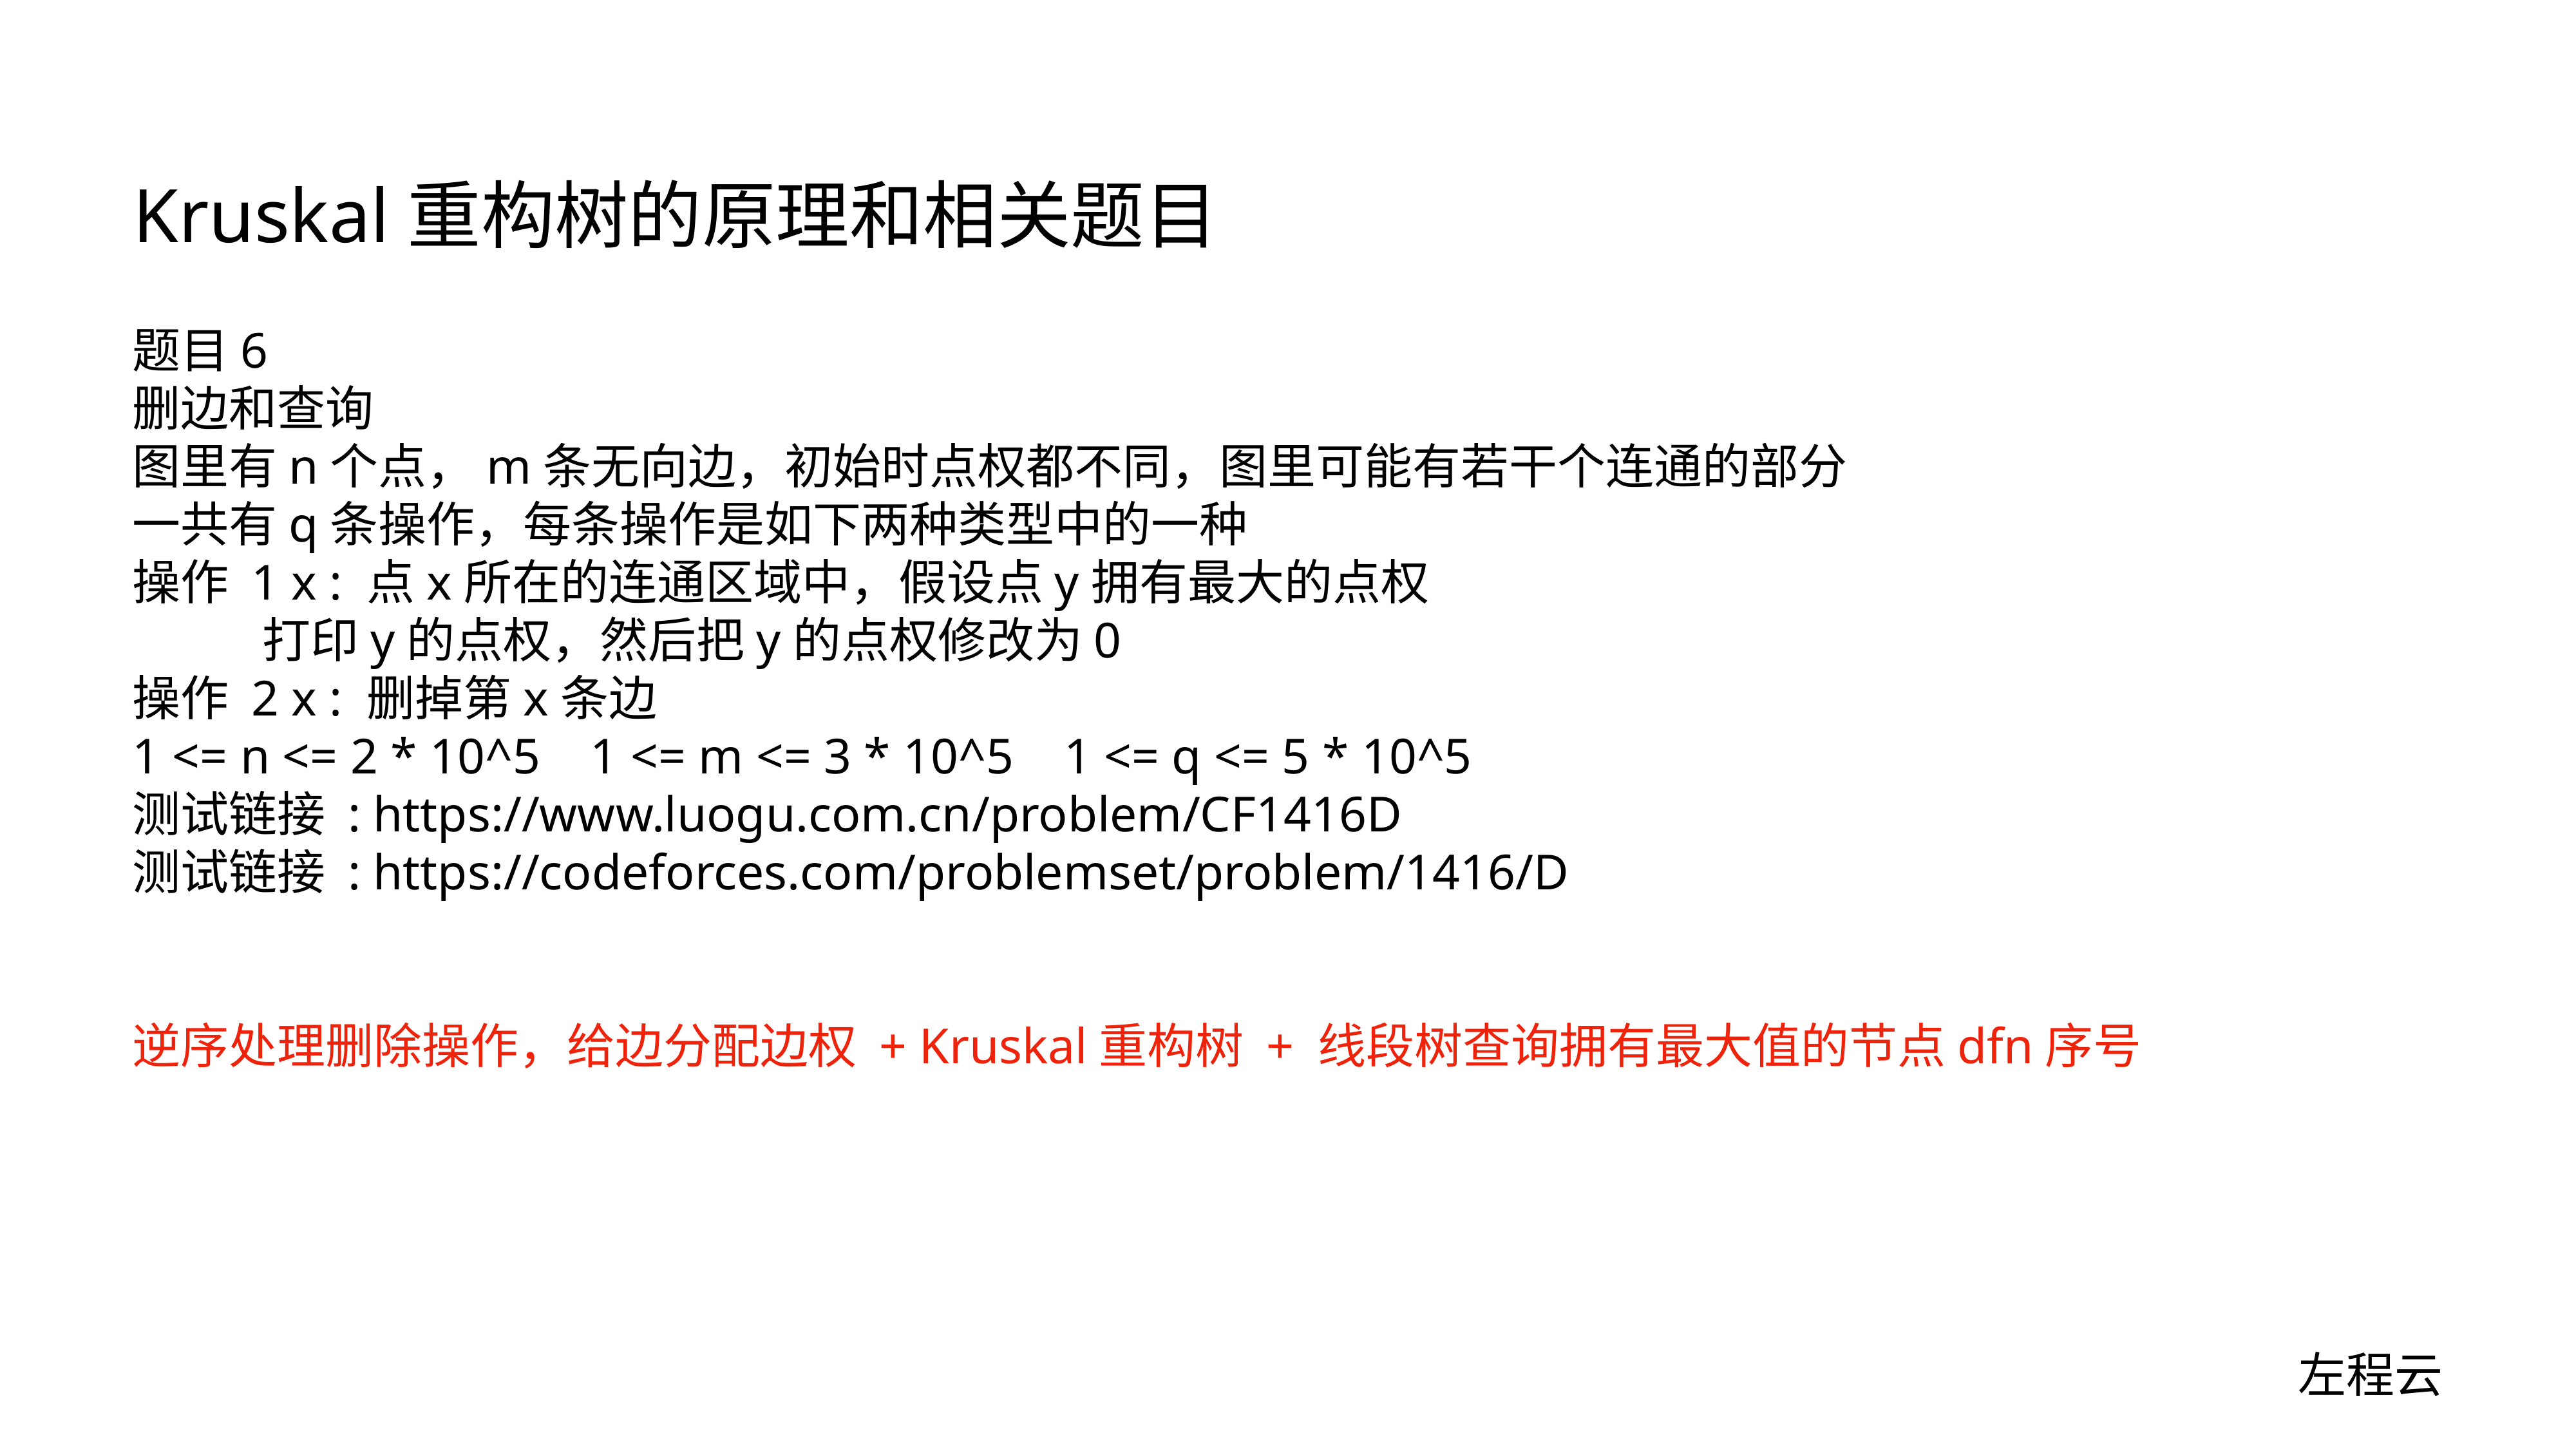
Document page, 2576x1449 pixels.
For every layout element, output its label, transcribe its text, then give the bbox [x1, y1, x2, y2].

title Kruskal重构树的原理和相关题目 [127, 48, 2449, 263]
text_box 题目6 删边和查询 图里有n个点，m条无向边，初始时点权都不同，图里可能有若干个连通的部分 一共有q条操作，每条操作是如下两种类型中的一种 操作 1 x : 点x所在的连通区域中，假设点y拥有最大的点权 打印y的点权，然后把y的点权修改为0 操作 2 x : 删掉第x条边 1 <= n <= 2 * 10^5 1 <= m <= 3 * 10^5 1 <= q <= 5 * 10^5 测试链接 : https://www.luogu.com.cn/problem/CF1416D 测试链接 : https://codeforces.com/problemset/problem/1416/D 逆序处理删除操作，给边分配边权 + Kruskal重构树 + 线段树查询拥有最大值的节点dfn序号 [127, 314, 2449, 1304]
text_box 左程云 [127, 1339, 2449, 1408]
